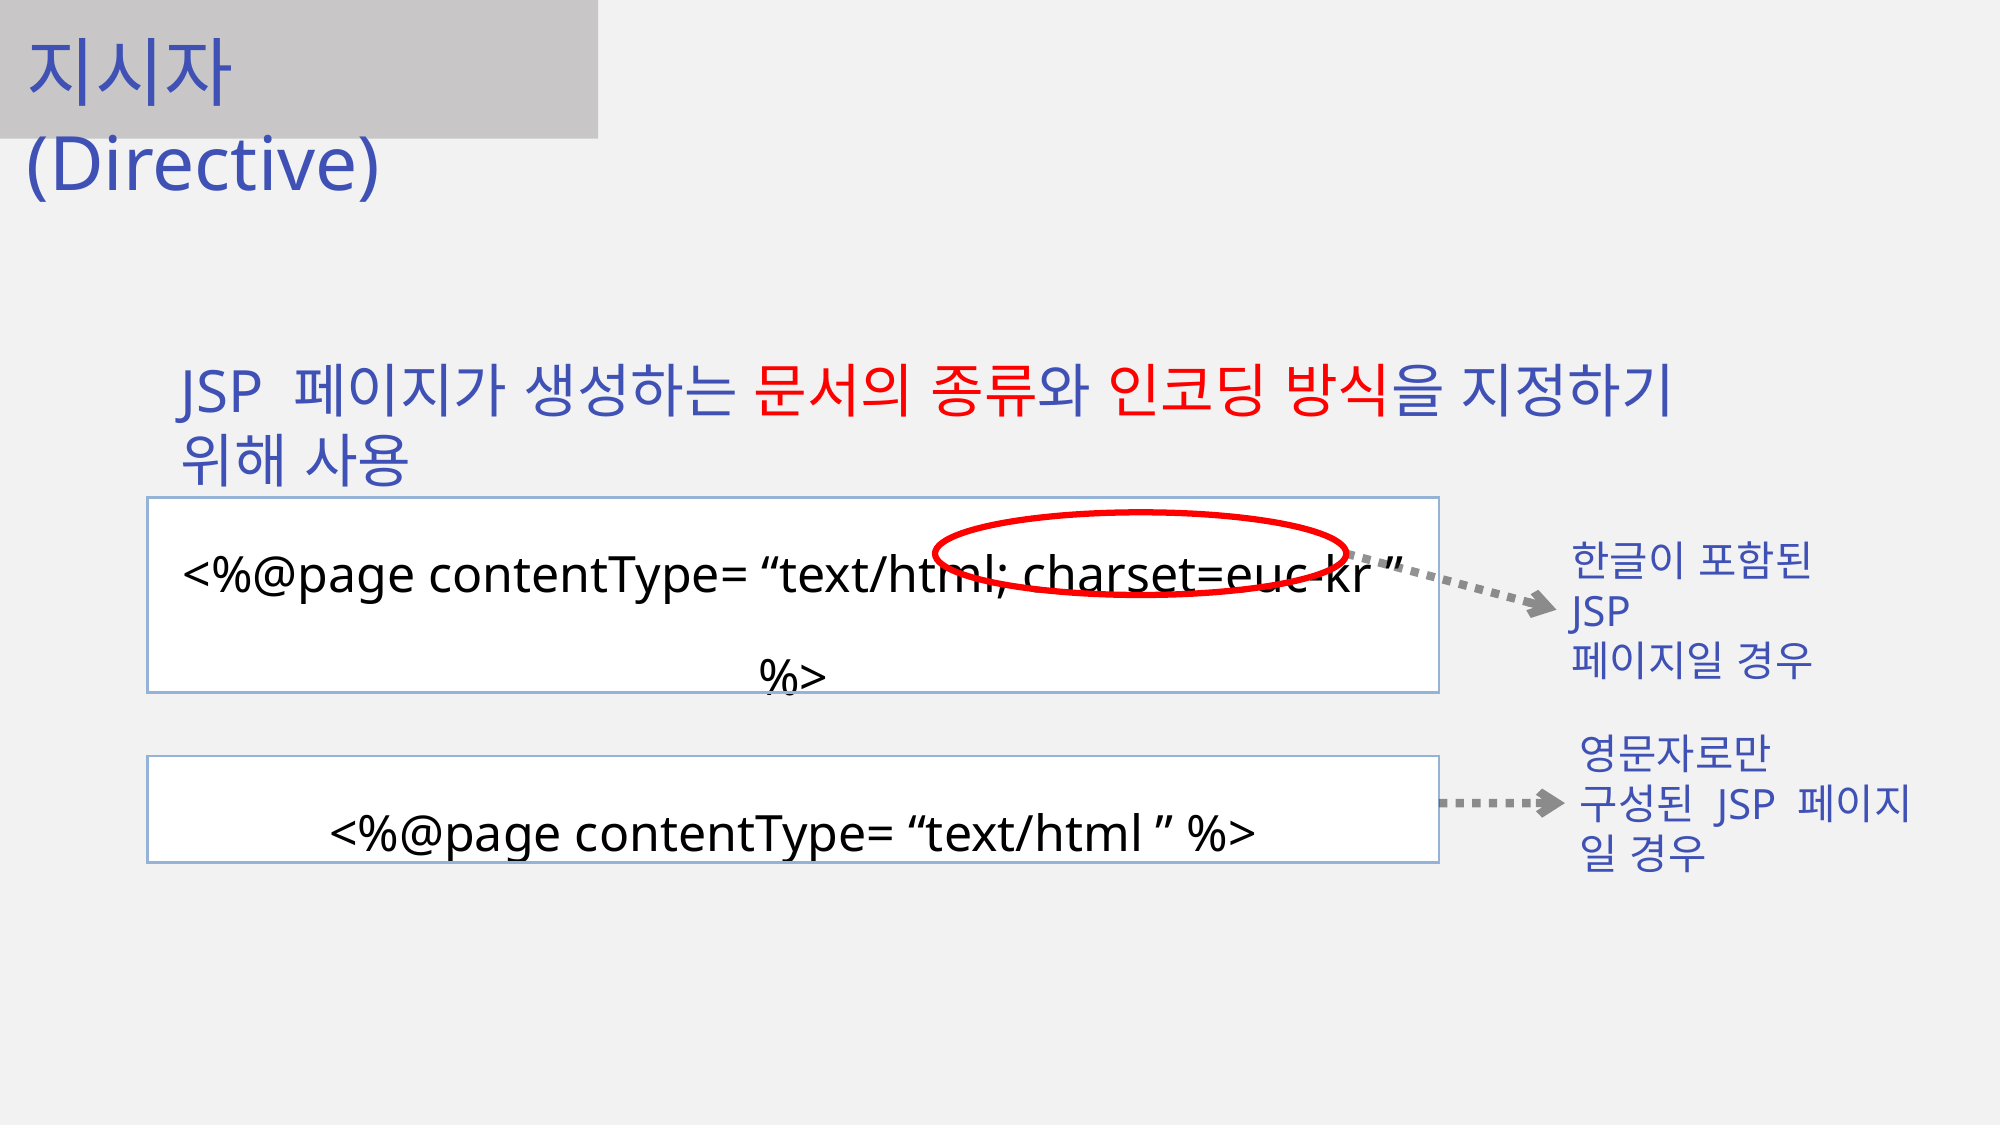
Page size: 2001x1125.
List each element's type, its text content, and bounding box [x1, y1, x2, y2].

table_header <%@page contentType= “text/html ” %> [149, 757, 1438, 861]
text_box 지시자(Directive) [12, 18, 598, 214]
text_box [0, 0, 599, 140]
table_header <%@page contentType= “text/html; charset=euc-kr ” %> [149, 499, 1438, 691]
text_box JSP 페이지가 생성하는 문서의 종류와 인코딩 방식을 지정하기 위해 사용 [166, 346, 1765, 502]
text_box 영문자로만 구성된 JSP 페이지 일 경우 [1564, 720, 1938, 886]
text_box 한글이 포함된 JSP 페이지일 경우 [1556, 527, 1908, 693]
text_box [933, 511, 1348, 597]
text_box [1346, 553, 1557, 586]
